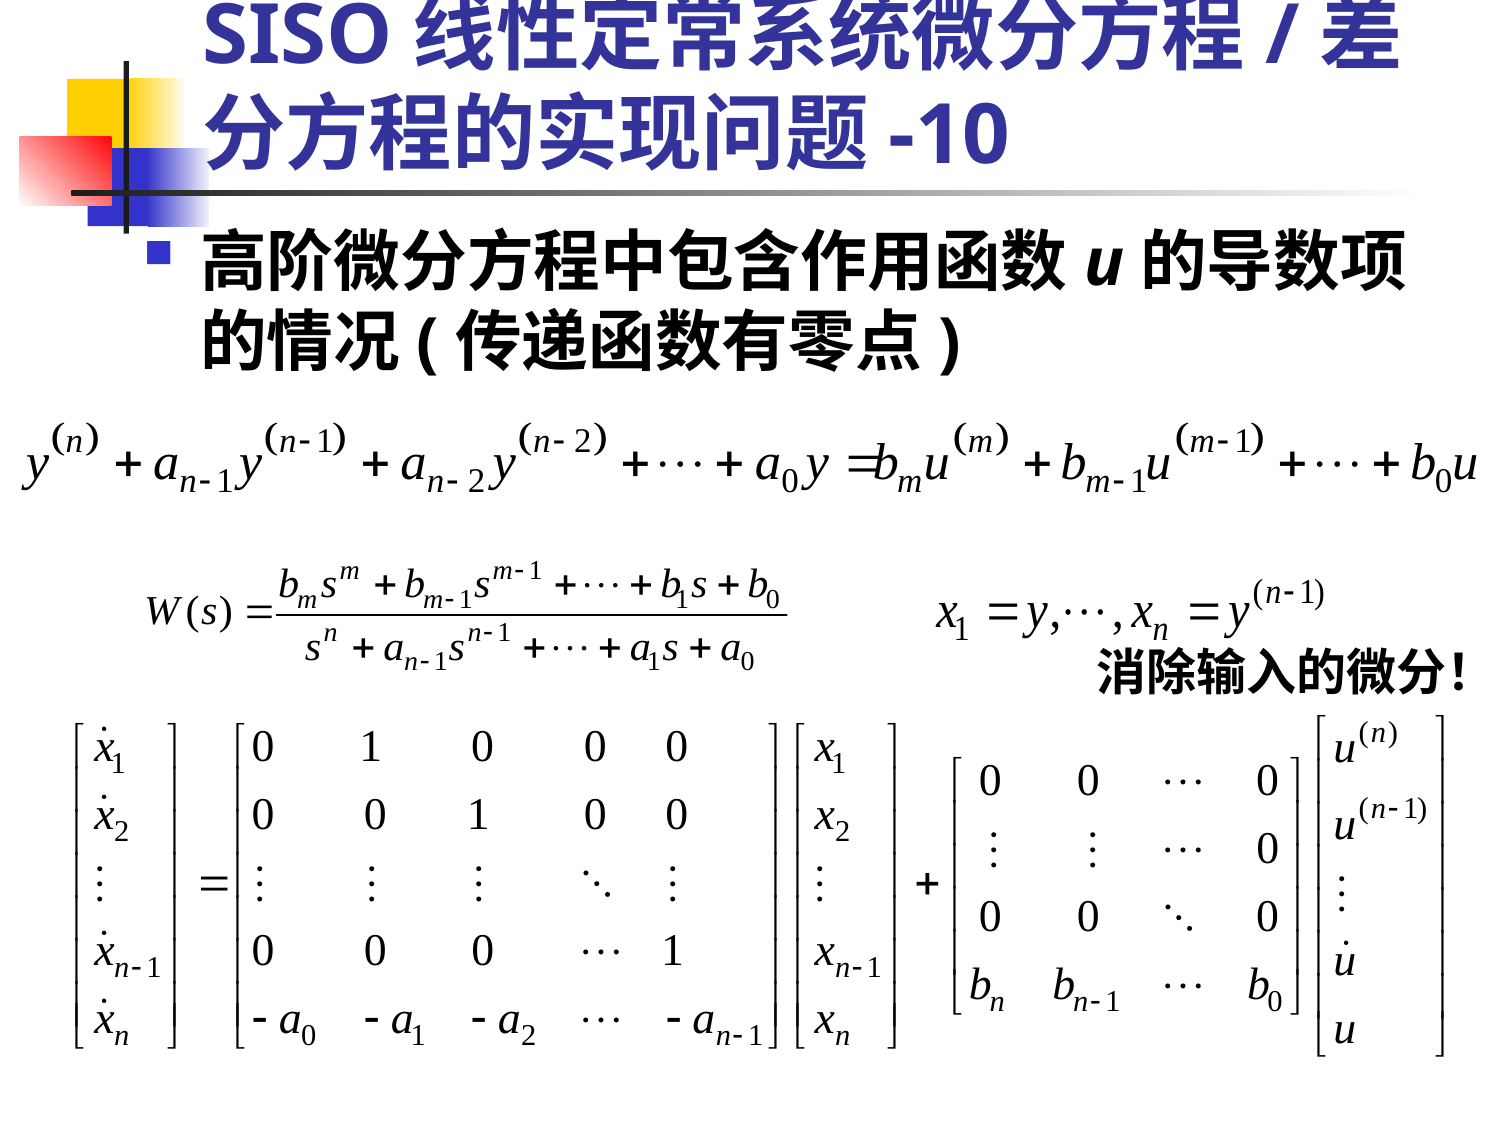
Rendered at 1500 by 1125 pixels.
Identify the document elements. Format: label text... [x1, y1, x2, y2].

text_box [63, 702, 1466, 1067]
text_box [140, 550, 808, 681]
list 高阶微分方程中包含作用函数u的导数项的情况(传递函数有零点) [128, 210, 1470, 409]
title SISO线性定常系统微分方程/差分方程的实现问题-10 [187, 1, 1467, 188]
text_box 消除输入的微分！ [1081, 632, 1500, 708]
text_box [11, 409, 1500, 505]
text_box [925, 561, 1337, 653]
list 高阶微分方程中包含作用函数u的导数项的情况(传递函数有零点) [128, 513, 1470, 702]
